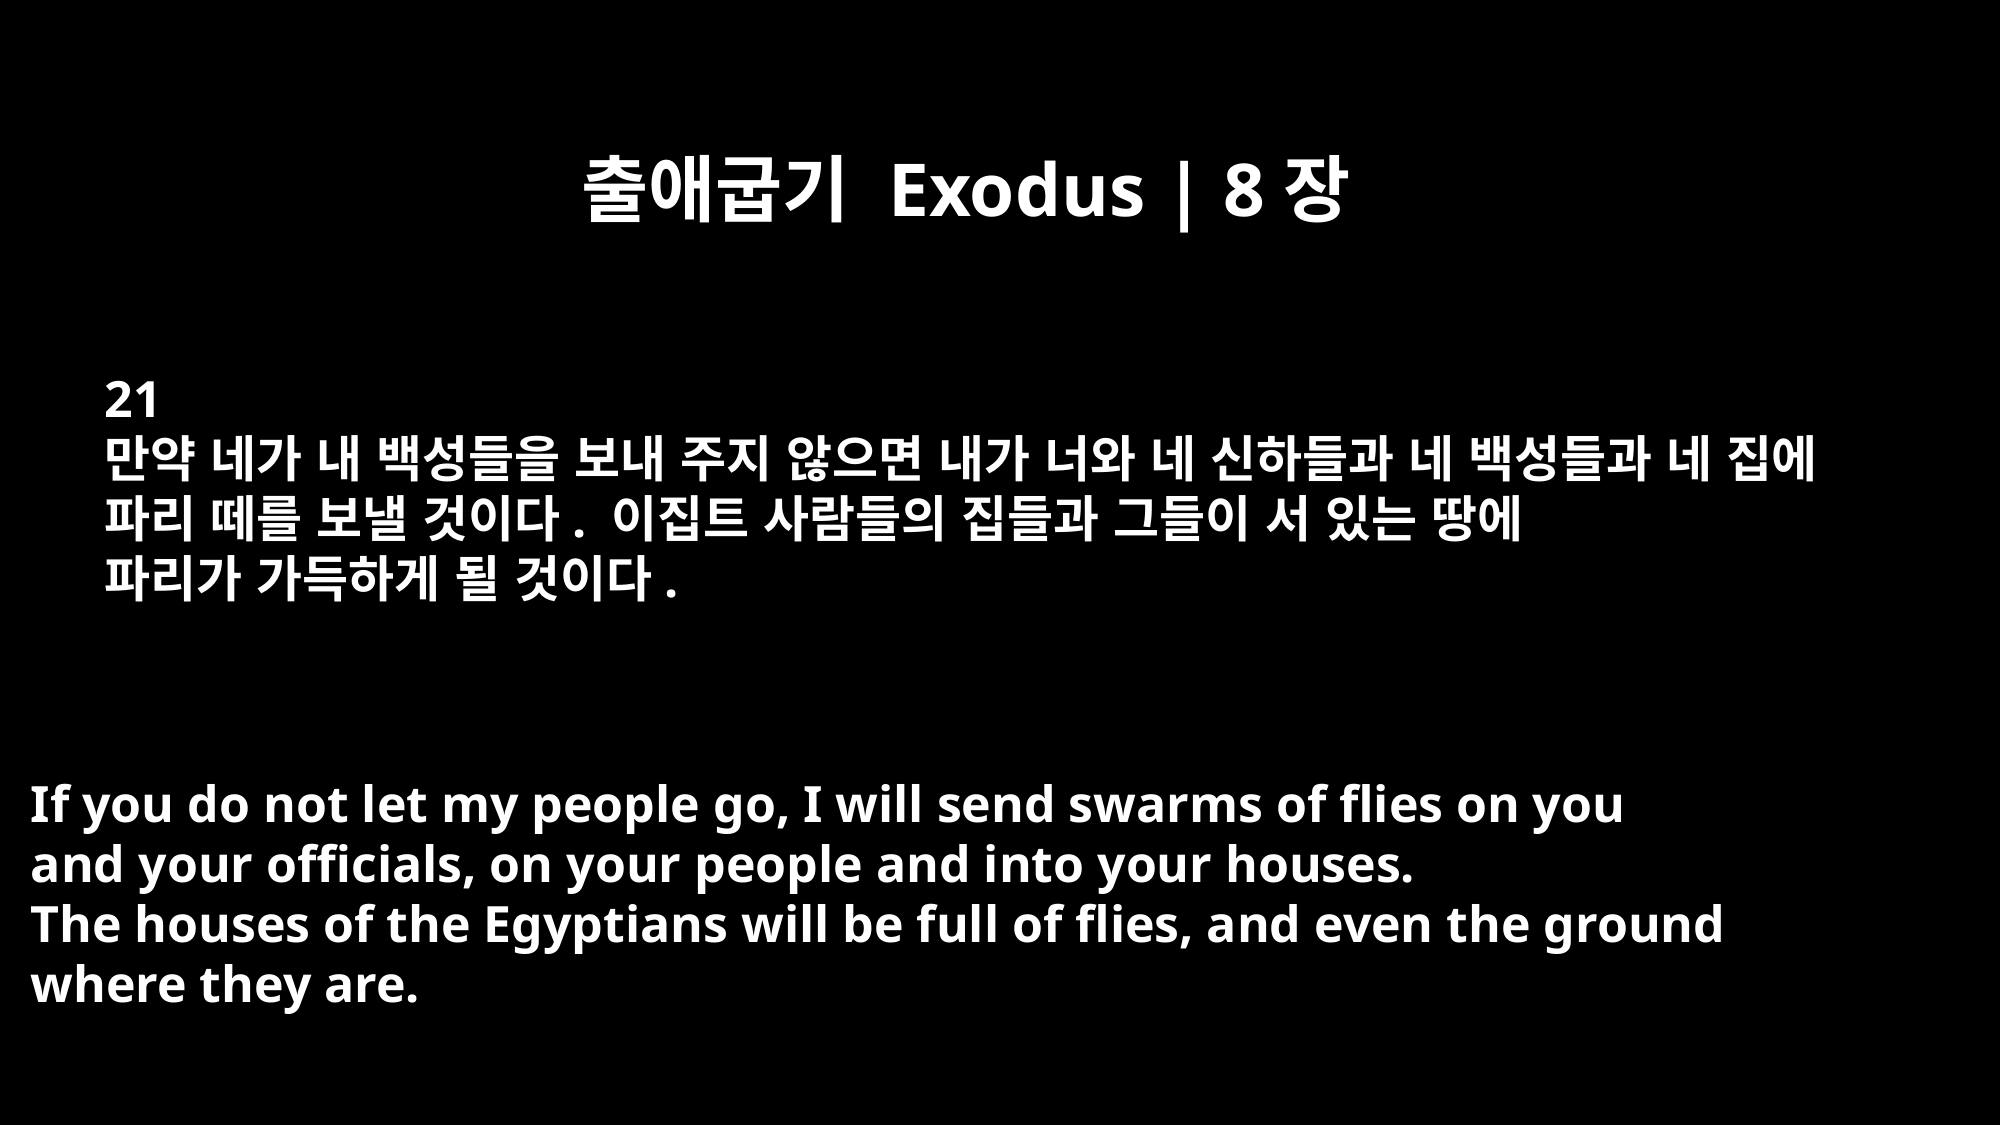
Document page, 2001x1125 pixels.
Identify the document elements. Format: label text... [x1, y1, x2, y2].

text_box If you do not let my people go, I will send swarms of flies on you and your officials, on your people and into your houses. The houses of the Egyptians will be full of flies, and even the ground where they are. [16, 764, 1754, 1020]
text_box 출애굽기 Exodus | 8장 [566, 136, 1366, 239]
text_box 21 만약 네가 내 백성들을 보내 주지 않으면 내가 너와 네 신하들과 네 백성들과 네 집에 파리 떼를 보낼 것이다. 이집트 사람들의 집들과 그들이 서 있는 땅에 파리가 가득하게 될 것이다. [89, 359, 1848, 615]
